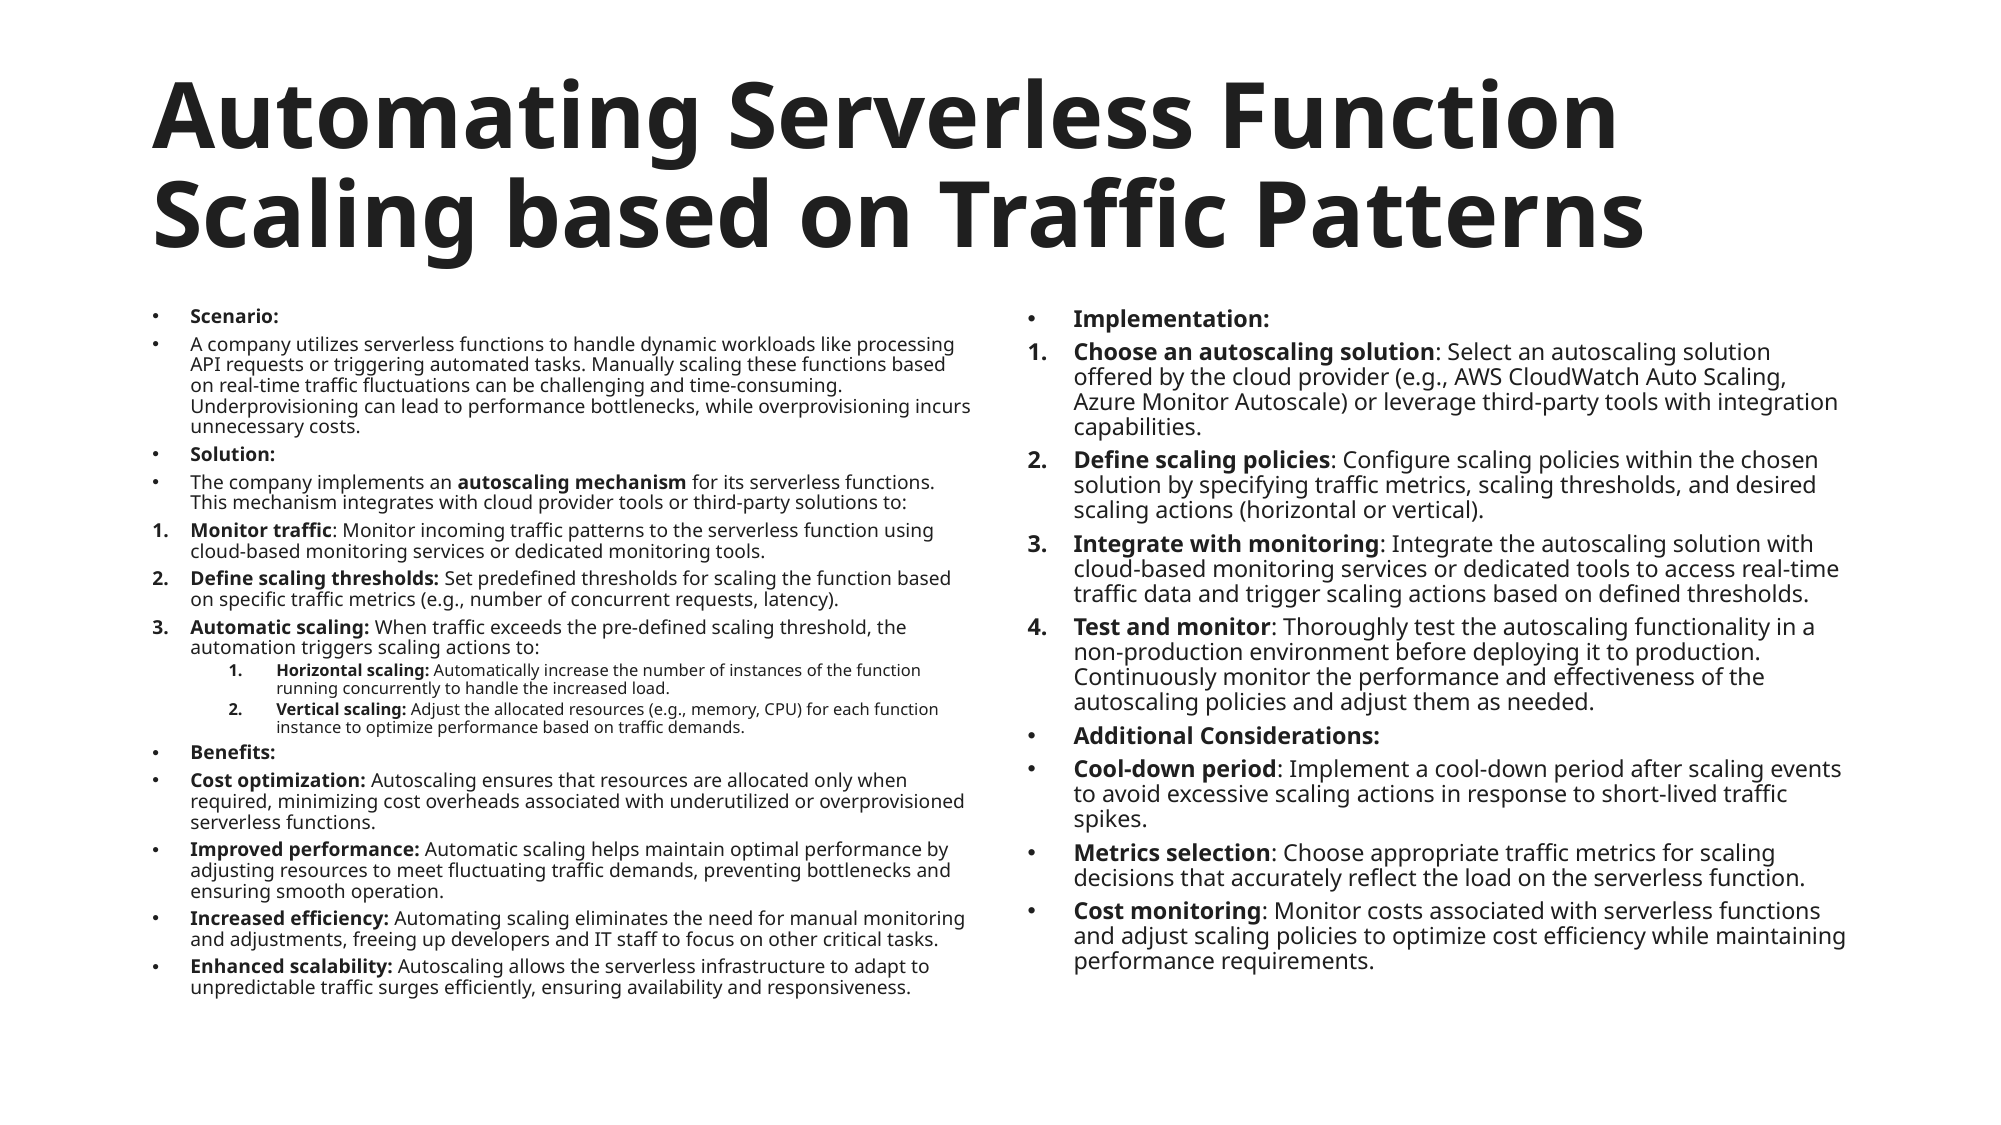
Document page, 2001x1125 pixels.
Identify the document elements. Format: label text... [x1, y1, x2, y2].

list Implementation: Choose an autoscaling solution: Select an autoscaling solution offered by the cloud provider (e.g., AWS CloudWatch Auto Scaling, Azure Monitor Autoscale) or leverage third-party tools with integration capabilities. Define scaling policies: Configure scaling policies within the chosen solution by specifying traffic metrics, scaling thresholds, and desired scaling actions (horizontal or vertical). Integrate with monitoring: Integrate the autoscaling solution with cloud-based monitoring services or dedicated tools to access real-time traffic data and trigger scaling actions based on defined thresholds. Test and monitor: Thoroughly test the autoscaling functionality in a non-production environment before deploying it to production. Continuously monitor the performance and effectiveness of the autoscaling policies and adjust them as needed. Additional Considerations: Cool-down period: Implement a cool-down period after scaling events to avoid excessive scaling actions in response to short-lived traffic spikes. Metrics selection: Choose appropriate traffic metrics for scaling decisions that accurately reflect the load on the serverless function. Cost monitoring: Monitor costs associated with serverless functions and adjust scaling policies to optimize cost efficiency while maintaining performance requirements. [1012, 299, 1863, 1014]
list Scenario: A company utilizes serverless functions to handle dynamic workloads like processing API requests or triggering automated tasks. Manually scaling these functions based on real-time traffic fluctuations can be challenging and time-consuming. Underprovisioning can lead to performance bottlenecks, while overprovisioning incurs unnecessary costs. Solution: The company implements an autoscaling mechanism for its serverless functions. This mechanism integrates with cloud provider tools or third-party solutions to: Monitor traffic: Monitor incoming traffic patterns to the serverless function using cloud-based monitoring services or dedicated monitoring tools. Define scaling thresholds: Set predefined thresholds for scaling the function based on specific traffic metrics (e.g., number of concurrent requests, latency). Automatic scaling: When traffic exceeds the pre-defined scaling threshold, the automation triggers scaling actions to: Horizontal scaling: Automatically increase the number of instances of the function running concurrently to handle the increased load. Vertical scaling: Adjust the allocated resources (e.g., memory, CPU) for each function instance to optimize performance based on traffic demands. Benefits: Cost optimization: Autoscaling ensures that resources are allocated only when required, minimizing cost overheads associated with underutilized or overprovisioned serverless functions. Improved performance: Automatic scaling helps maintain optimal performance by adjusting resources to meet fluctuating traffic demands, preventing bottlenecks and ensuring smooth operation. Increased efficiency: Automating scaling eliminates the need for manual monitoring and adjustments, freeing up developers and IT staff to focus on other critical tasks. Enhanced scalability: Autoscaling allows the serverless infrastructure to adapt to unpredictable traffic surges efficiently, ensuring availability and responsiveness. [137, 299, 988, 1014]
title Automating Serverless Function Scaling based on Traffic Patterns [137, 59, 1863, 278]
